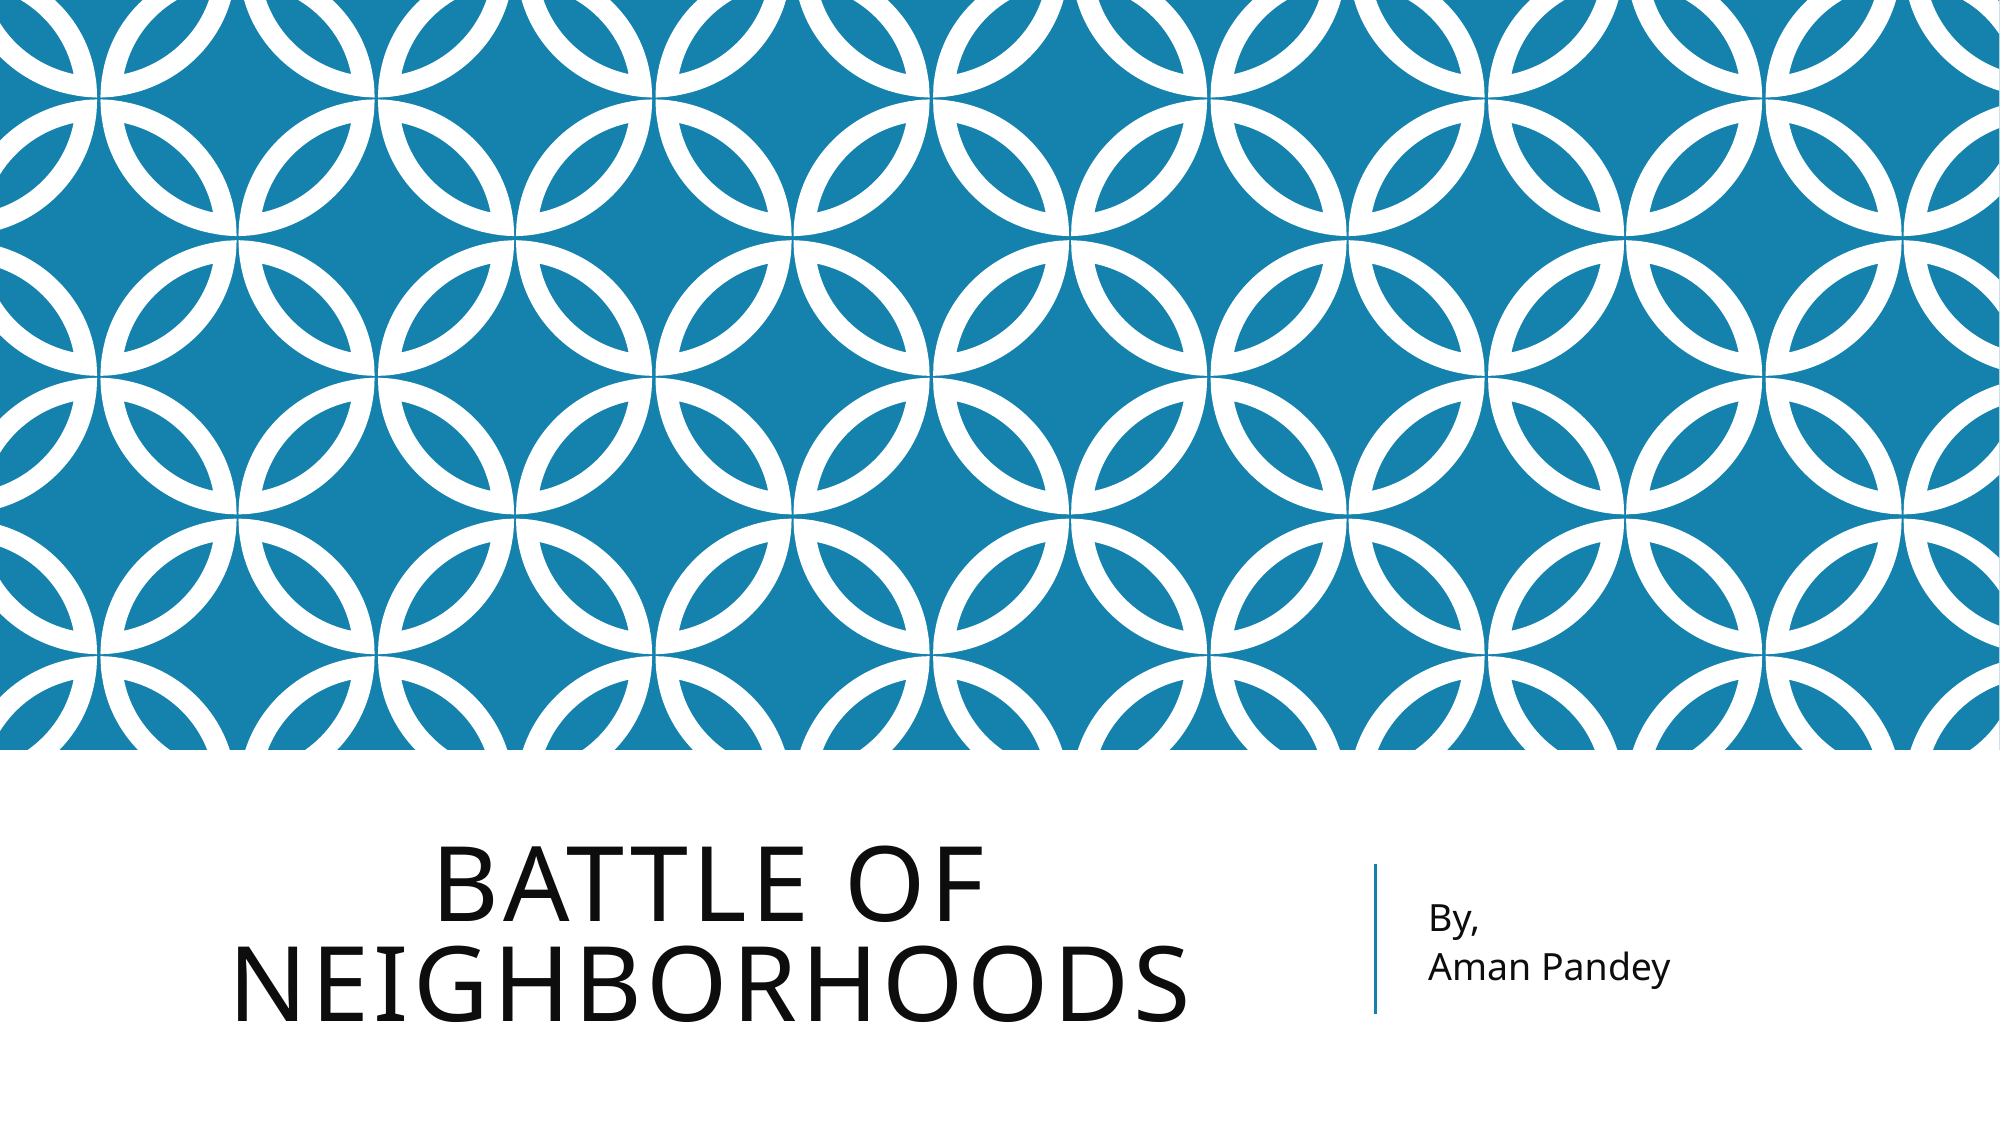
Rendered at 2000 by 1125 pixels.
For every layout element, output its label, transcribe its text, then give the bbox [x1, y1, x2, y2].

title Battle of Neighborhoods [90, 857, 1331, 1025]
subtitle By, Aman Pandey [1413, 857, 1851, 1025]
